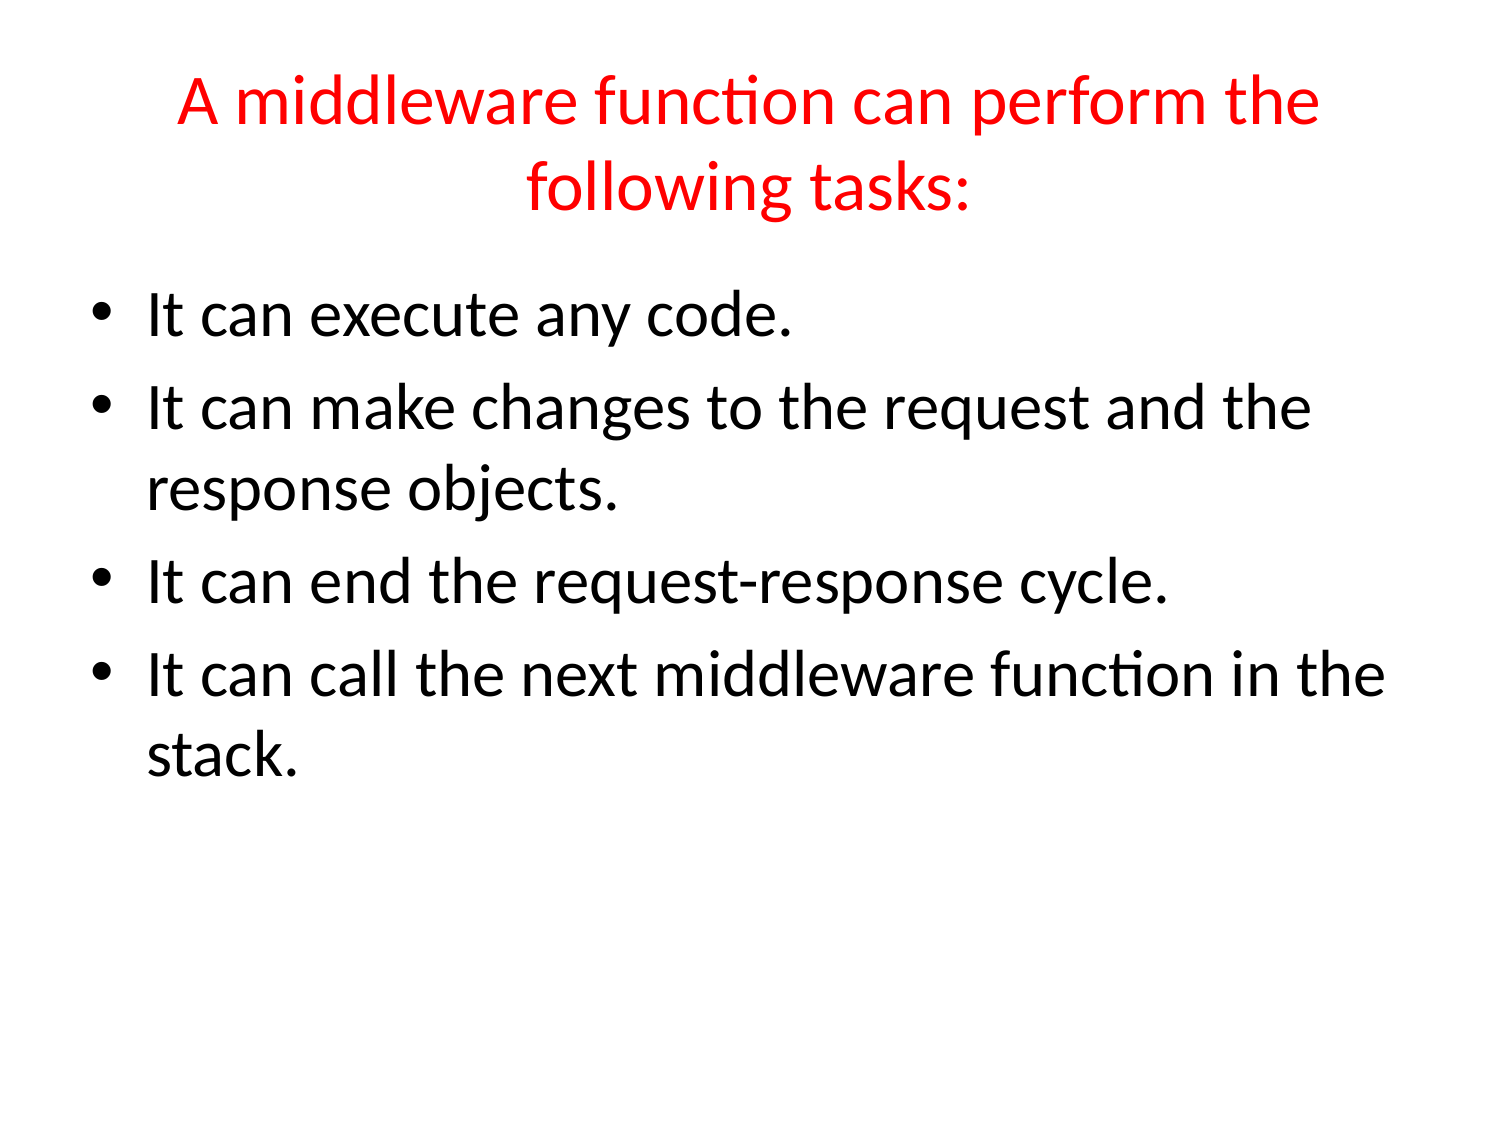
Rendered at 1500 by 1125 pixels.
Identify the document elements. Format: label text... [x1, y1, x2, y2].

title A middleware function can perform the following tasks: [75, 45, 1425, 233]
list It can execute any code. It can make changes to the request and the response objects. It can end the request-response cycle. It can call the next middleware function in the stack. [75, 262, 1425, 1005]
